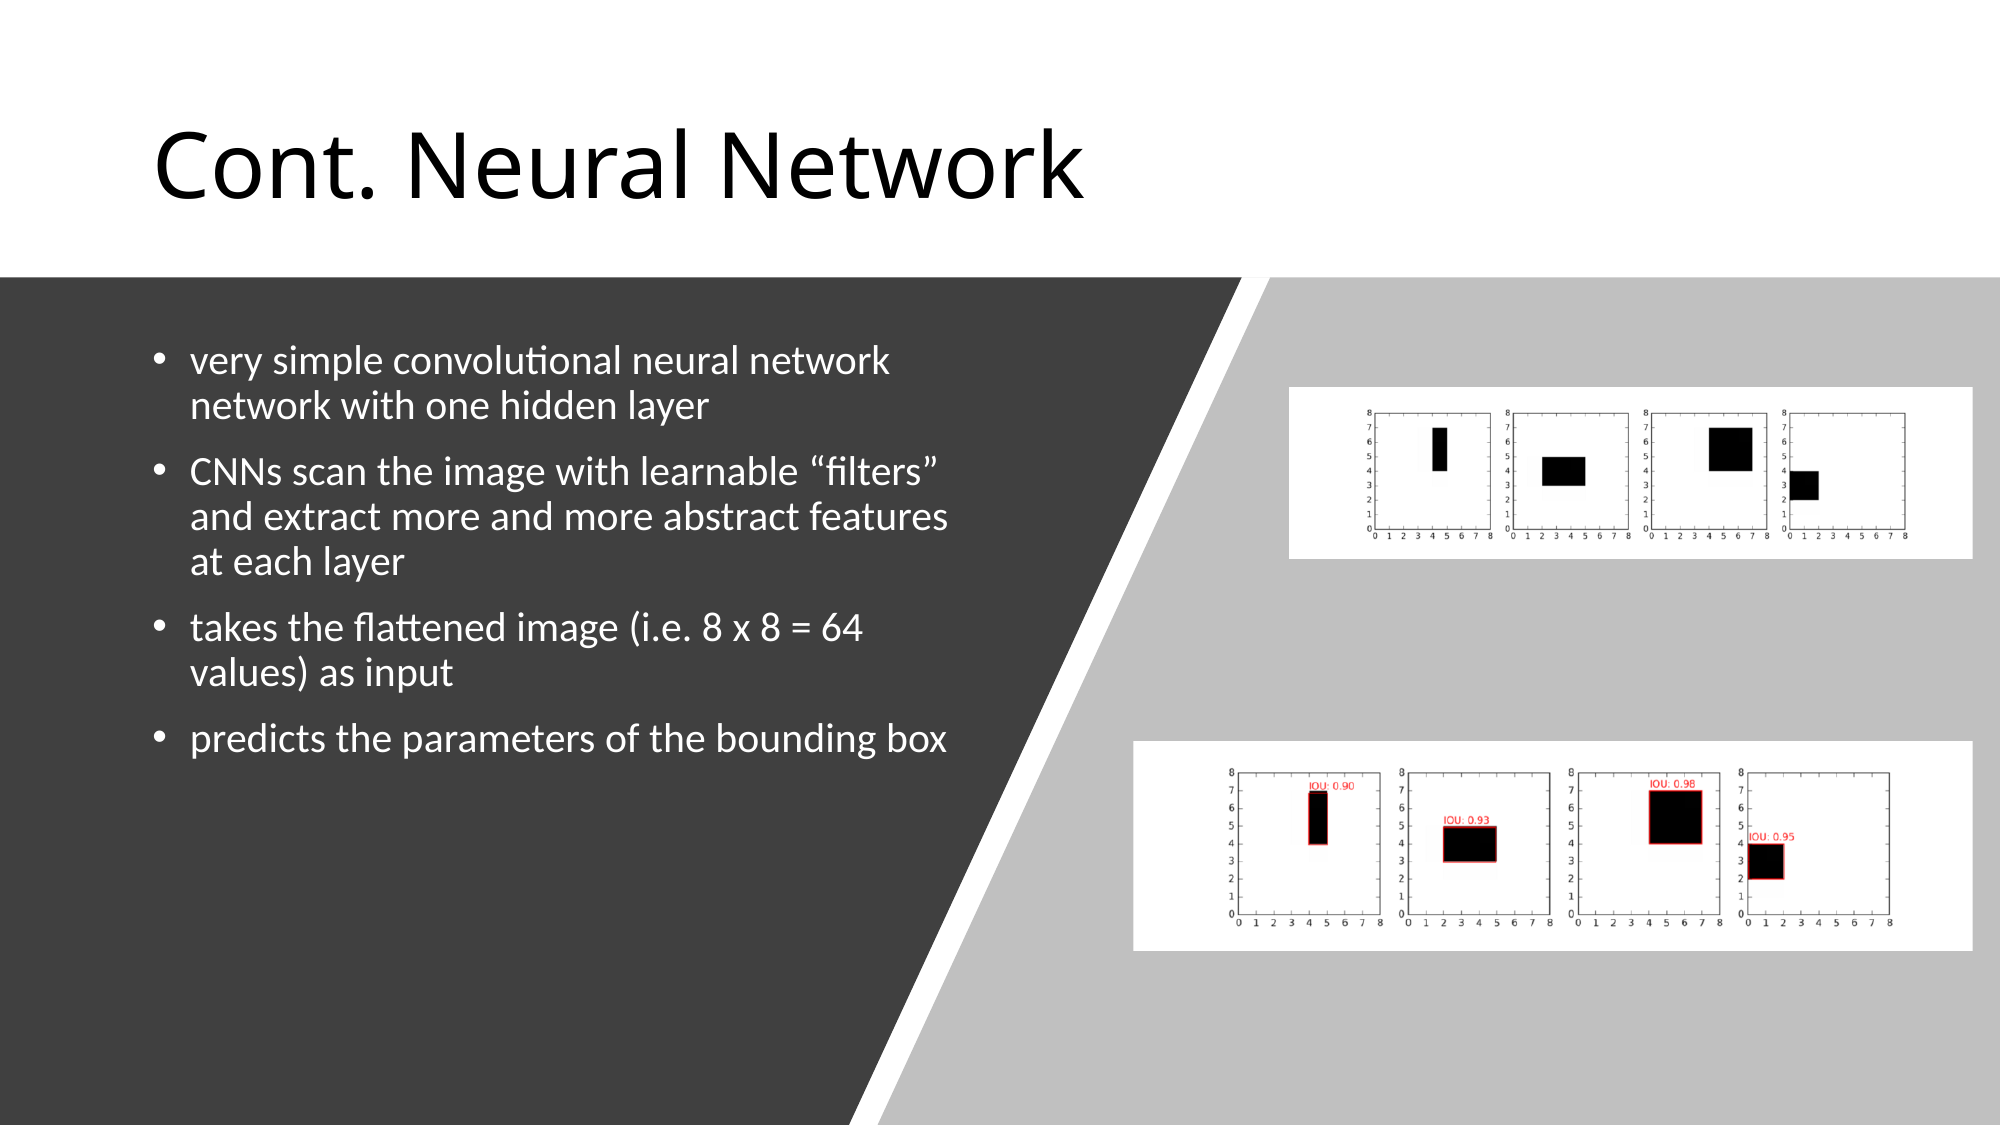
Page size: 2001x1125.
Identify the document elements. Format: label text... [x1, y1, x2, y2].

list very simple convolutional neural network network with one hidden layer CNNs scan the image with learnable “filters” and extract more and more abstract features at each layer takes the flattened image (i.e. 8 x 8 = 64 values) as input predicts the parameters of the bounding box [137, 330, 974, 998]
text_box [876, 276, 2000, 1125]
title Cont. Neural Network [137, 59, 1863, 278]
text_box [0, 276, 1243, 1125]
picture [1133, 741, 1973, 952]
picture [1289, 387, 1973, 559]
